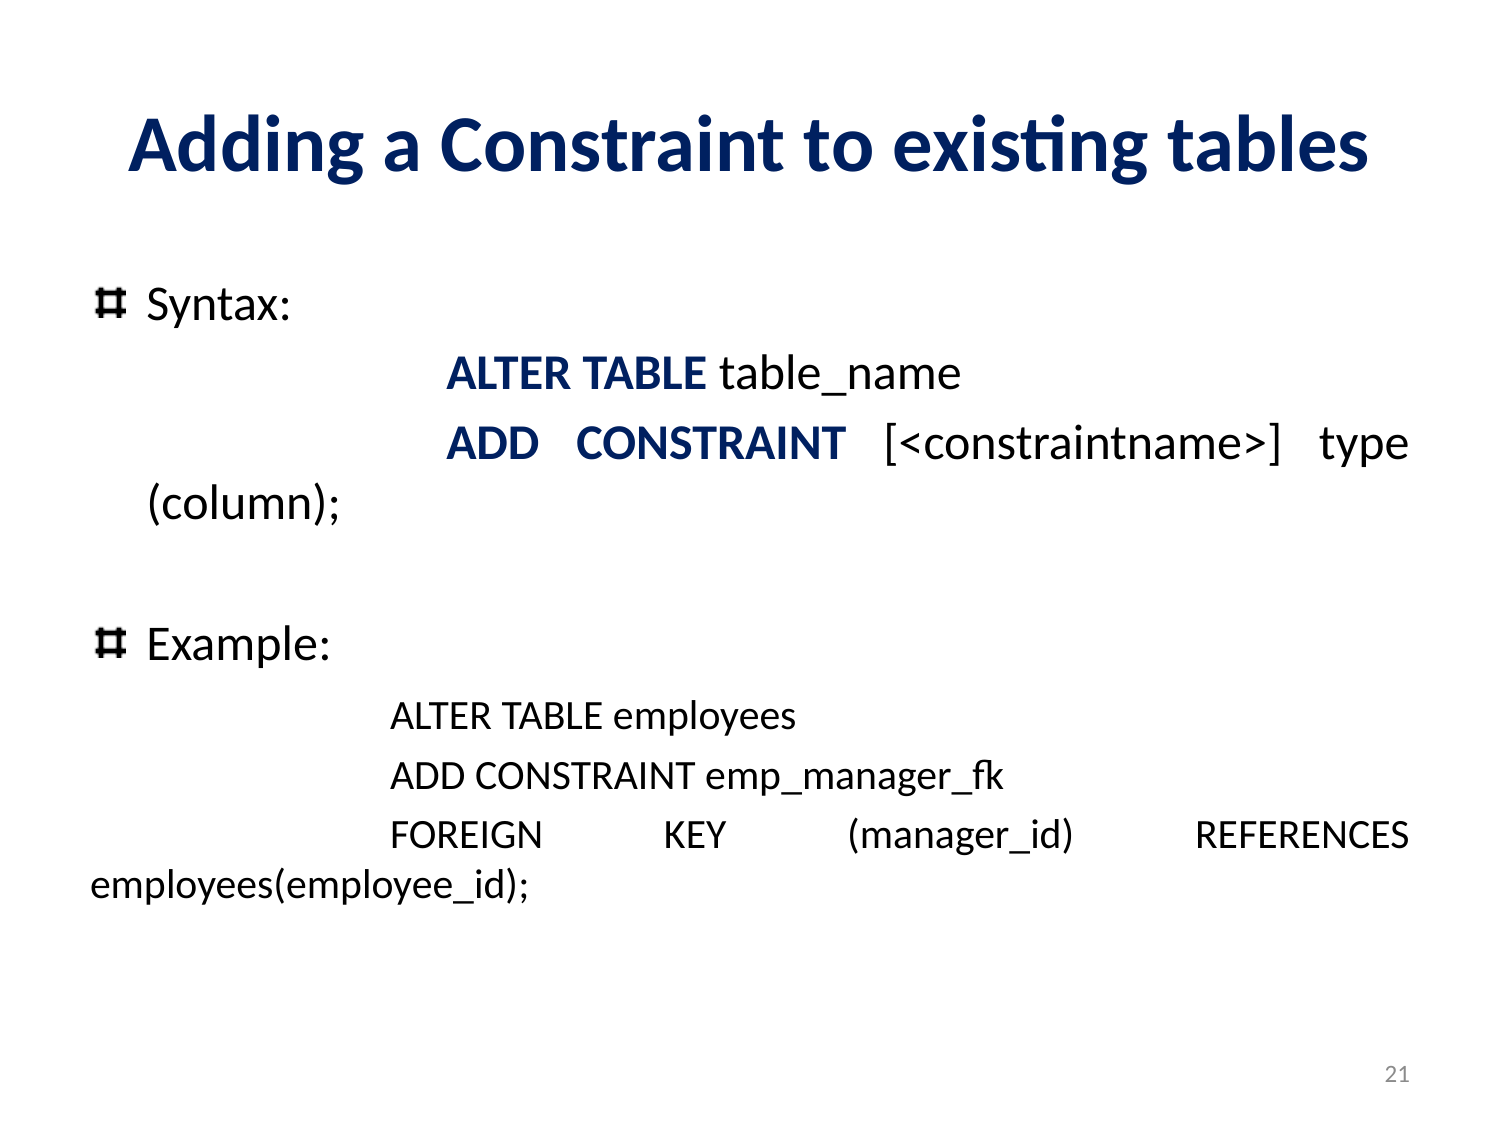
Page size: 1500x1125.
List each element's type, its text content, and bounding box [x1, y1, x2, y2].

title Adding a Constraint to existing tables [75, 45, 1425, 233]
list Syntax: ALTER TABLE table_name ADD CONSTRAINT [<constraintname>] type (column); Example: ALTER TABLE employees ADD CONSTRAINT emp_manager_fk FOREIGN KEY (manager_id) REFERENCES employees(employee_id); [75, 262, 1425, 1005]
picture [90, 282, 126, 318]
picture [90, 622, 126, 658]
slide_number 21 [1074, 1042, 1425, 1103]
